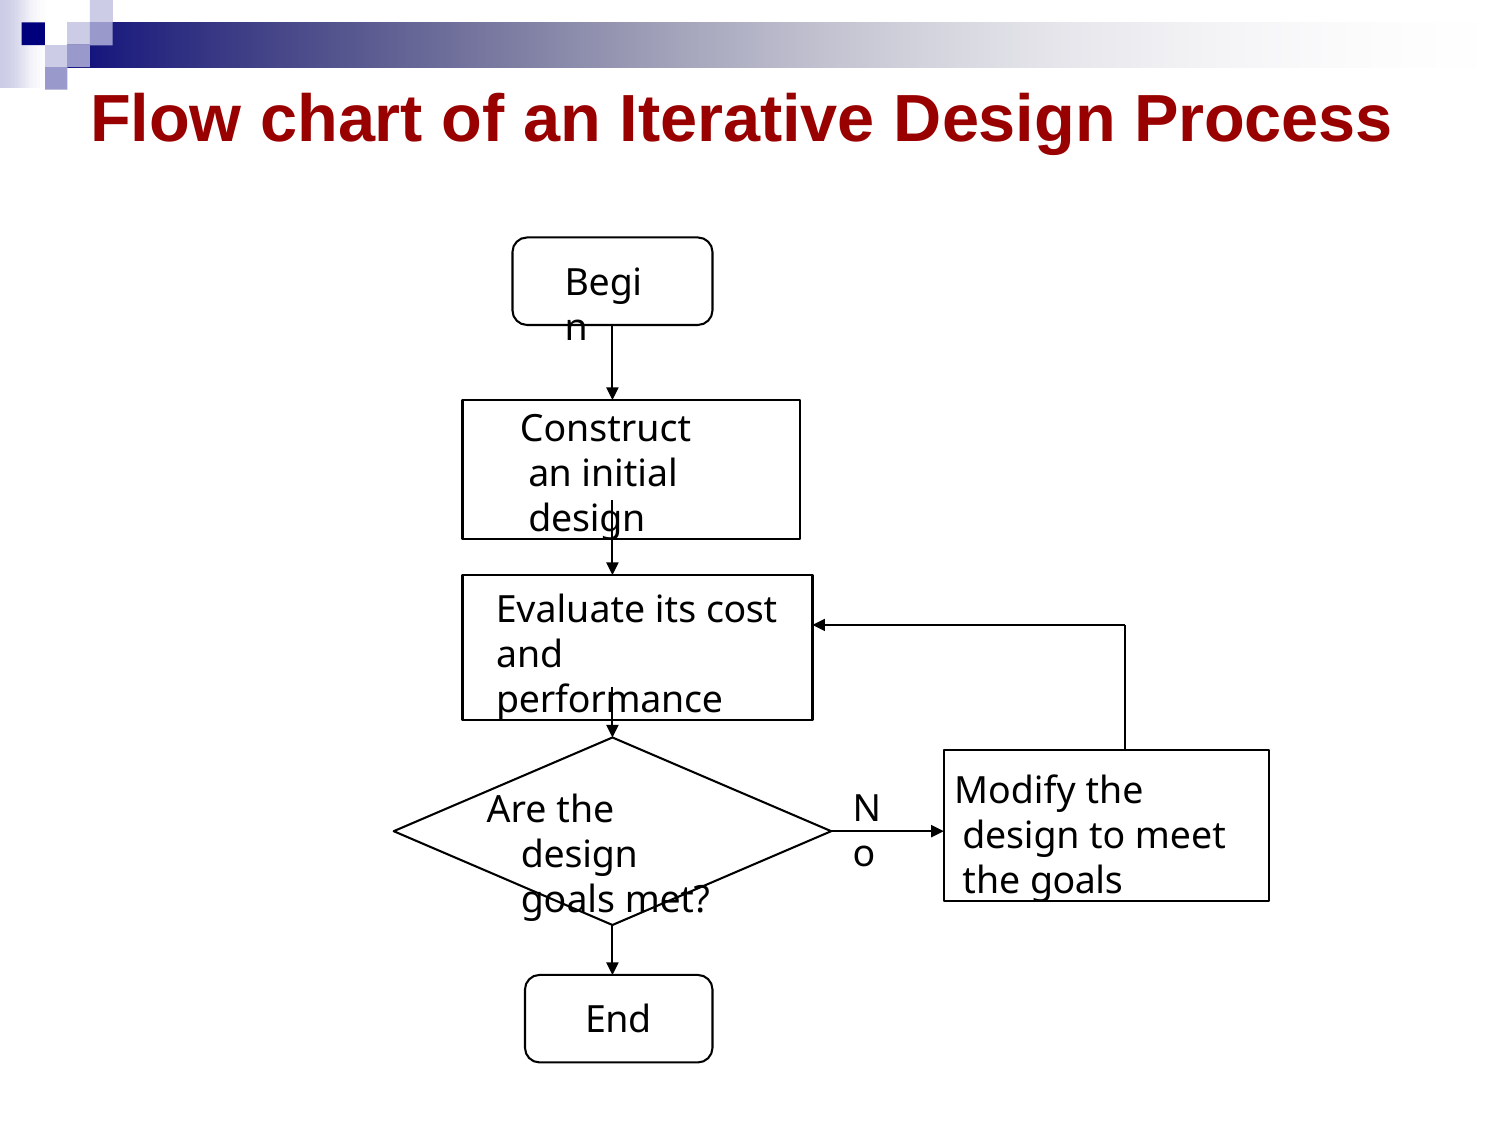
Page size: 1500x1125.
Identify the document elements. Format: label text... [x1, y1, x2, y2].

text_box No [850, 847, 903, 874]
picture [90, 22, 1500, 68]
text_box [605, 686, 619, 976]
text_box Begin [562, 255, 663, 348]
text_box Modify the design to meet the goals [943, 750, 1269, 902]
text_box [623, 741, 719, 783]
text_box End [583, 993, 654, 1041]
text_box Construct an initial design [462, 399, 800, 539]
picture [0, 0, 47, 88]
text_box Evaluate its cost and performance [462, 575, 813, 721]
text_box Are the design goals met? [623, 783, 730, 921]
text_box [605, 324, 619, 401]
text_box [812, 618, 1127, 751]
text_box Are the design goals met? [484, 783, 600, 921]
text_box [512, 237, 713, 325]
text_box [830, 824, 944, 838]
text_box [730, 787, 826, 875]
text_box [605, 499, 619, 576]
text_box [525, 974, 713, 1063]
text_box [506, 742, 600, 783]
text_box No [850, 781, 903, 823]
text_box [393, 792, 484, 870]
title Flow chart of an Iterative Design Process [72, 72, 1453, 263]
